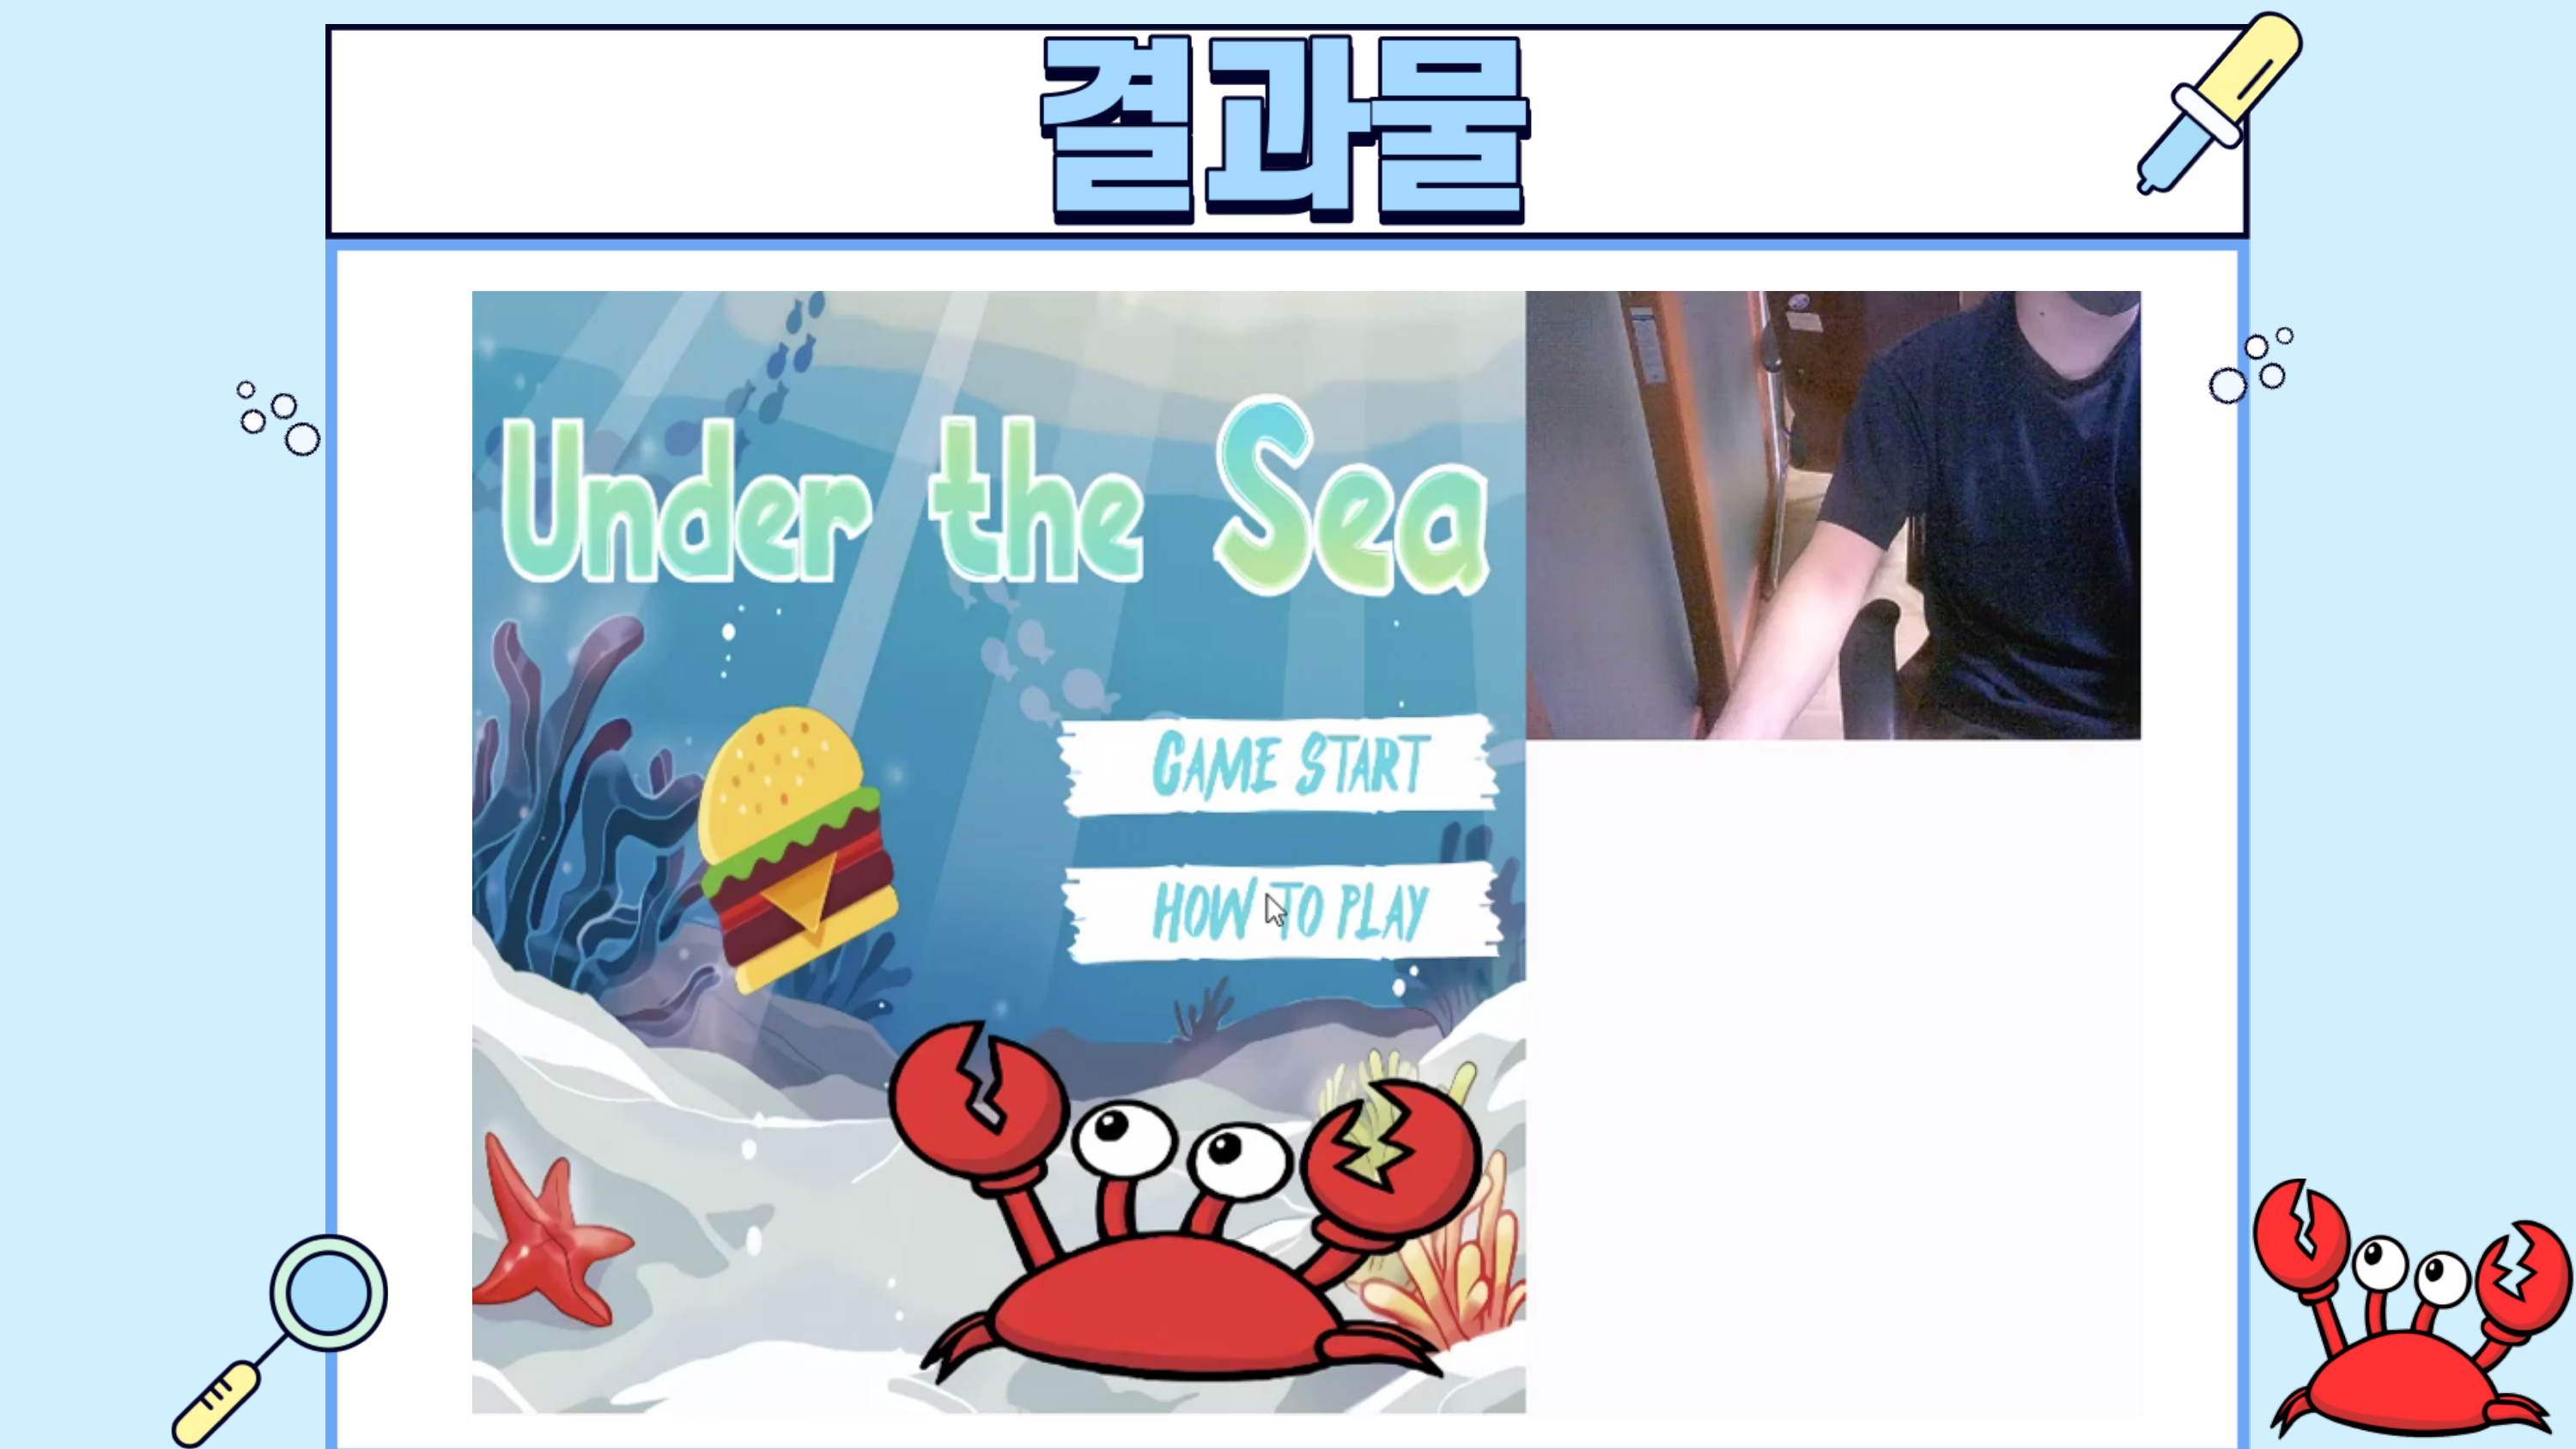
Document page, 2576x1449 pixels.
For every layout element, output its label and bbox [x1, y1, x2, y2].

text_box [1747, 24, 2251, 239]
text_box [2202, 324, 2298, 412]
text_box [325, 249, 2251, 1449]
text_box [2215, 1179, 2576, 1449]
picture [282, 0, 2143, 1416]
text_box [2172, 0, 2259, 222]
text_box [233, 378, 326, 463]
picture [2259, 0, 2323, 121]
text_box [172, 1233, 387, 1449]
